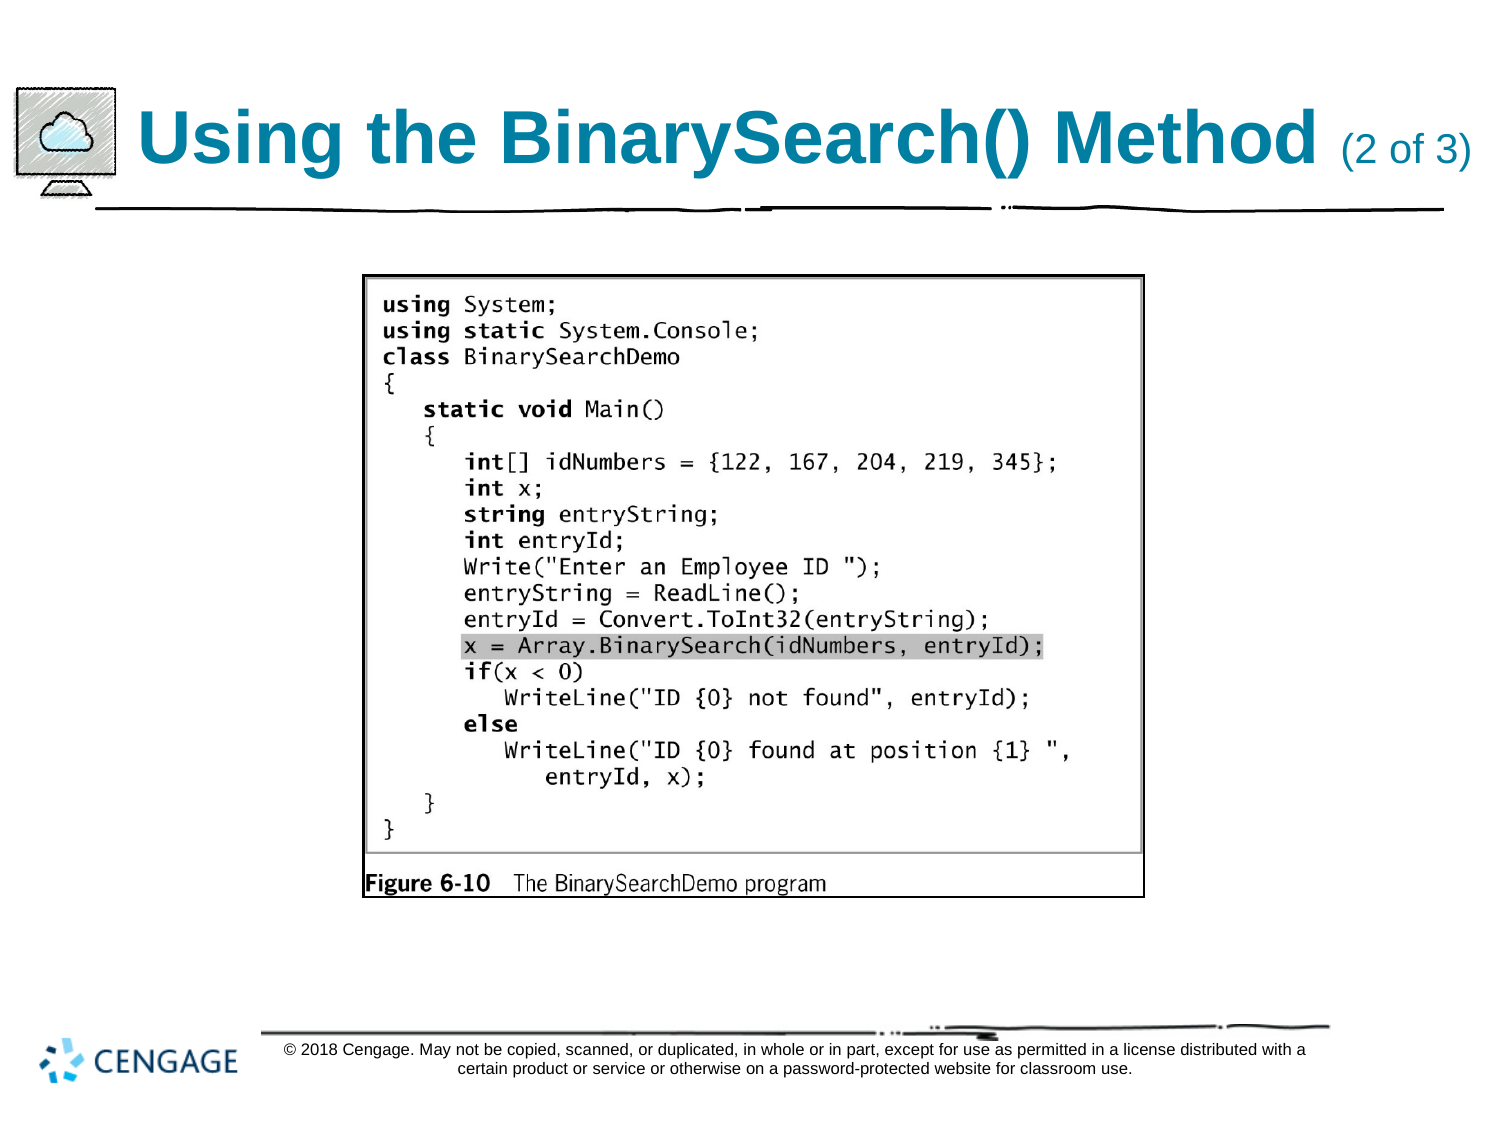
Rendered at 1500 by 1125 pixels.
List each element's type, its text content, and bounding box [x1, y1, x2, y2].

picture [261, 1024, 1331, 1040]
picture [19, 1024, 250, 1096]
picture [95, 205, 1444, 213]
picture [362, 274, 1145, 898]
list © 2018 Cengage. May not be copied, scanned, or duplicated, in whole or in part, except for use as permitted in a license distributed with a certain product or service or otherwise on a password-protected website for classroom use. [261, 1040, 1331, 1089]
title Using the BinarySearch() Method (2 of 3) [137, 87, 1475, 179]
picture [13, 86, 117, 201]
